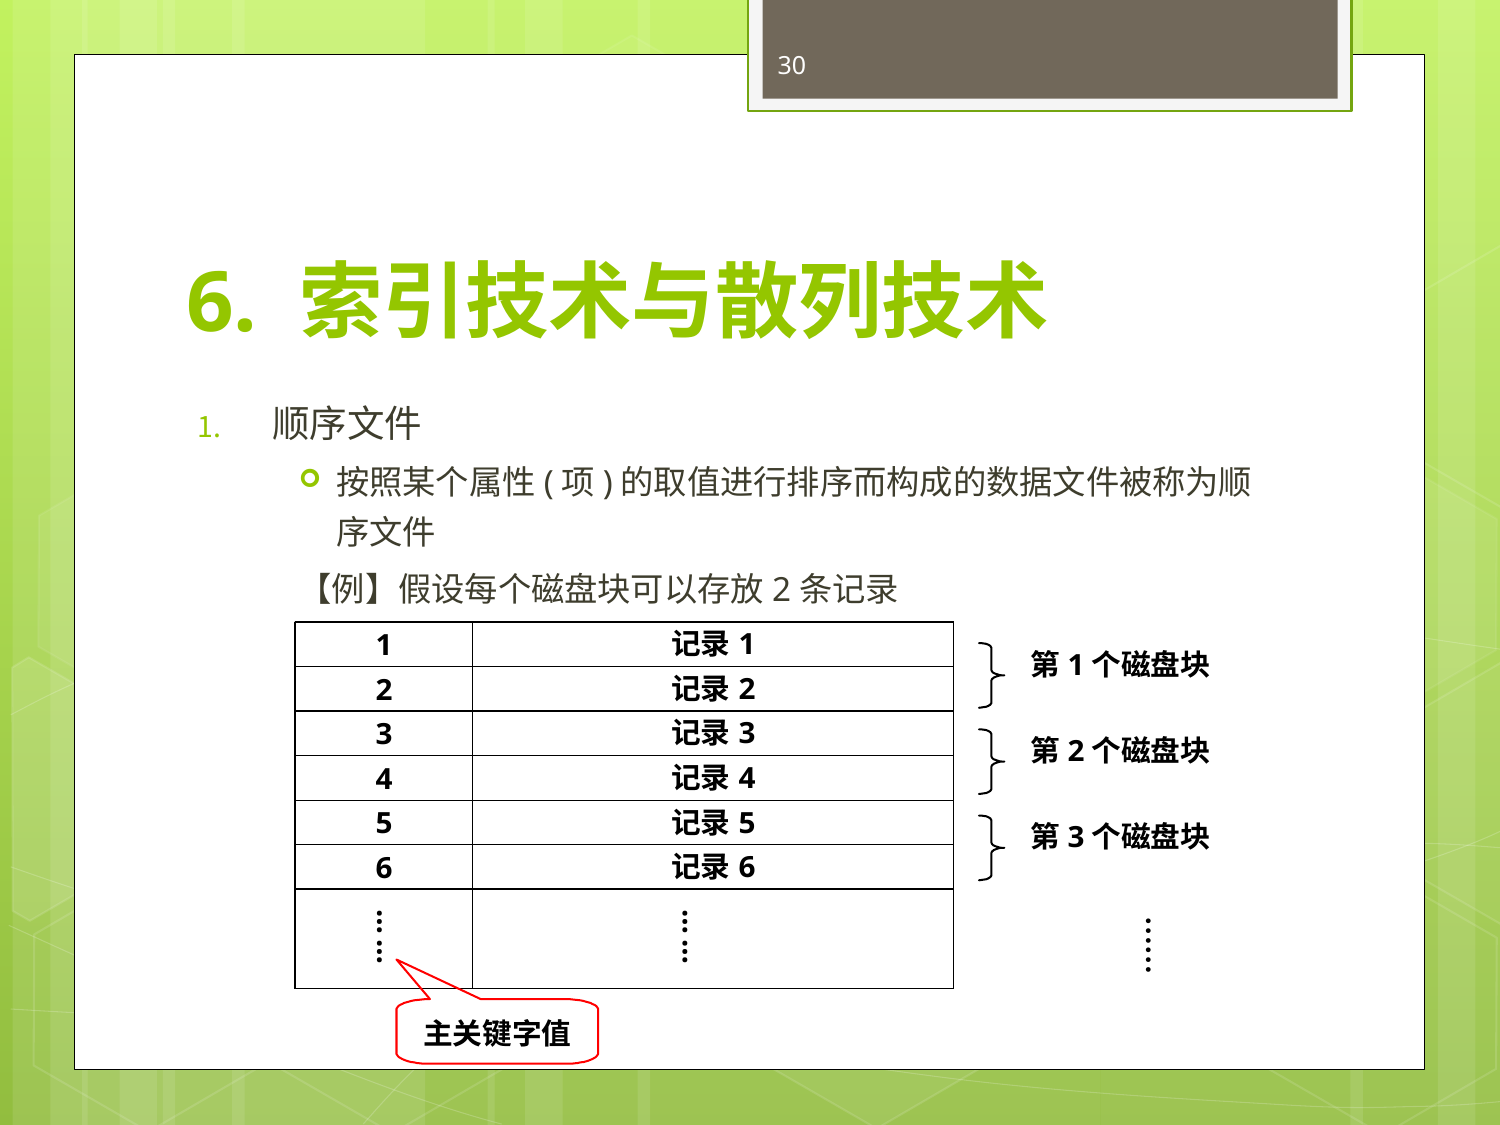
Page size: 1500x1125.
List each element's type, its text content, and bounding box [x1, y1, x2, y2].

list 顺序文件 按照某个属性(项)的取值进行排序而构成的数据文件被称为顺序文件 【例】假设每个磁盘块可以存放2条记录 [171, 381, 1283, 957]
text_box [244, 621, 1258, 1095]
title 6. 索引技术与散列技术 [171, 168, 1324, 357]
slide_number 30 [762, 36, 982, 97]
